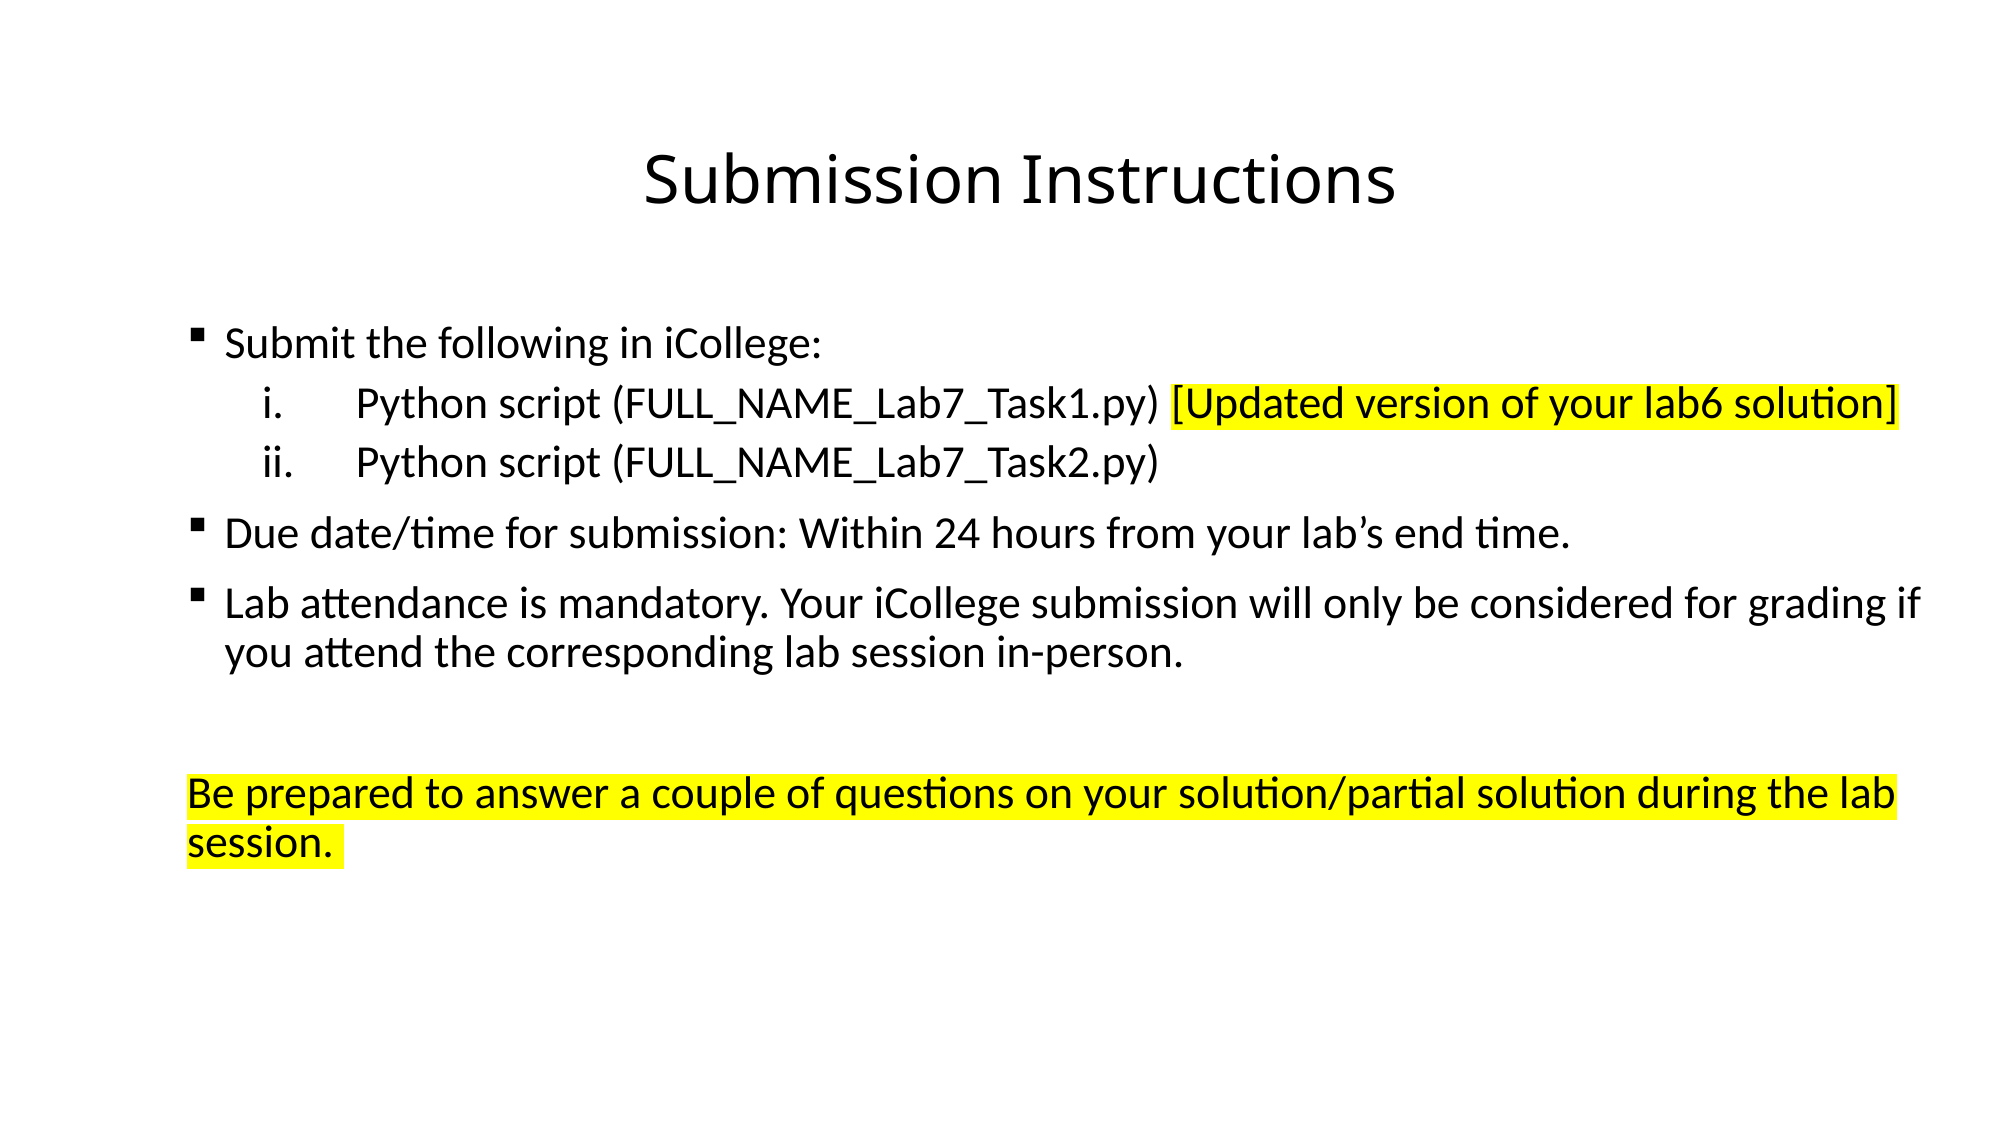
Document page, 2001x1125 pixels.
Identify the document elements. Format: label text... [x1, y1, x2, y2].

title Submission Instructions [628, 73, 2000, 291]
text_box Submit the following in iCollege: Python script (FULL_NAME_Lab7_Task1.py) [Updated version of your lab6 solution] Python script (FULL_NAME_Lab7_Task2.py) Due date/time for submission: Within 24 hours from your lab’s end time. Lab attendance is mandatory. Your iCollege submission will only be considered for grading if you attend the corresponding lab session in-person. Be prepared to answer a couple of questions on your solution/partial solution during the lab session. [172, 311, 1950, 876]
